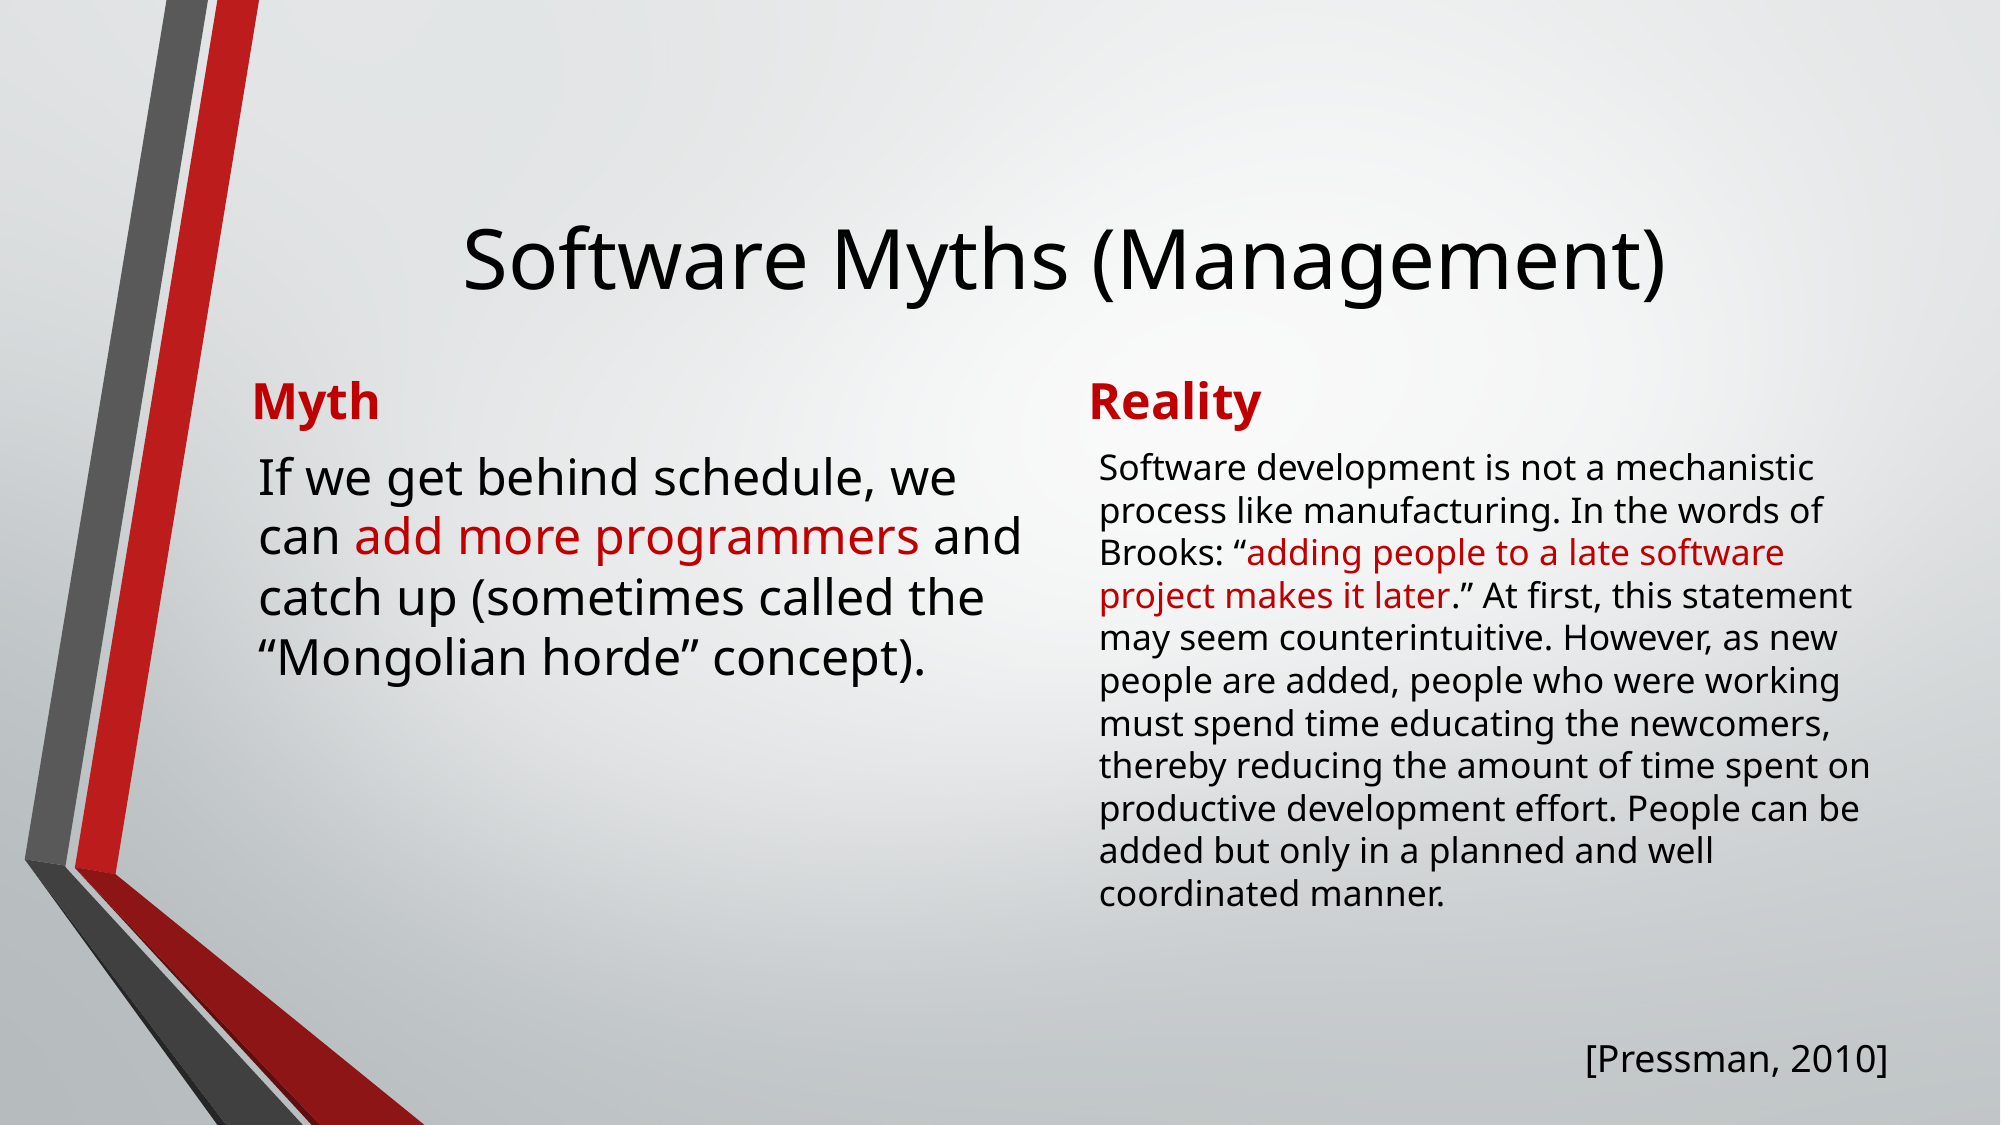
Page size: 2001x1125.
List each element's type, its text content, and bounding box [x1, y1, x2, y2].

list If we get behind schedule, we can add more programmers and catch up (sometimes called the “Mongolian horde” concept). [243, 437, 1047, 950]
text_box Reality [1074, 361, 1278, 437]
list Software development is not a mechanistic process like manufacturing. In the words of Brooks: “adding people to a late software project makes it later.” At first, this statement may seem counterintuitive. However, as new people are added, people who were working must spend time educating the newcomers, thereby reducing the amount of time spent on productive development effort. People can be added but only in a planned and well coordinated manner. [1083, 437, 1887, 950]
text_box Myth [236, 361, 397, 437]
title Software Myths (Management) [243, 112, 1887, 400]
text_box [Pressman, 2010] [1570, 1027, 1904, 1088]
